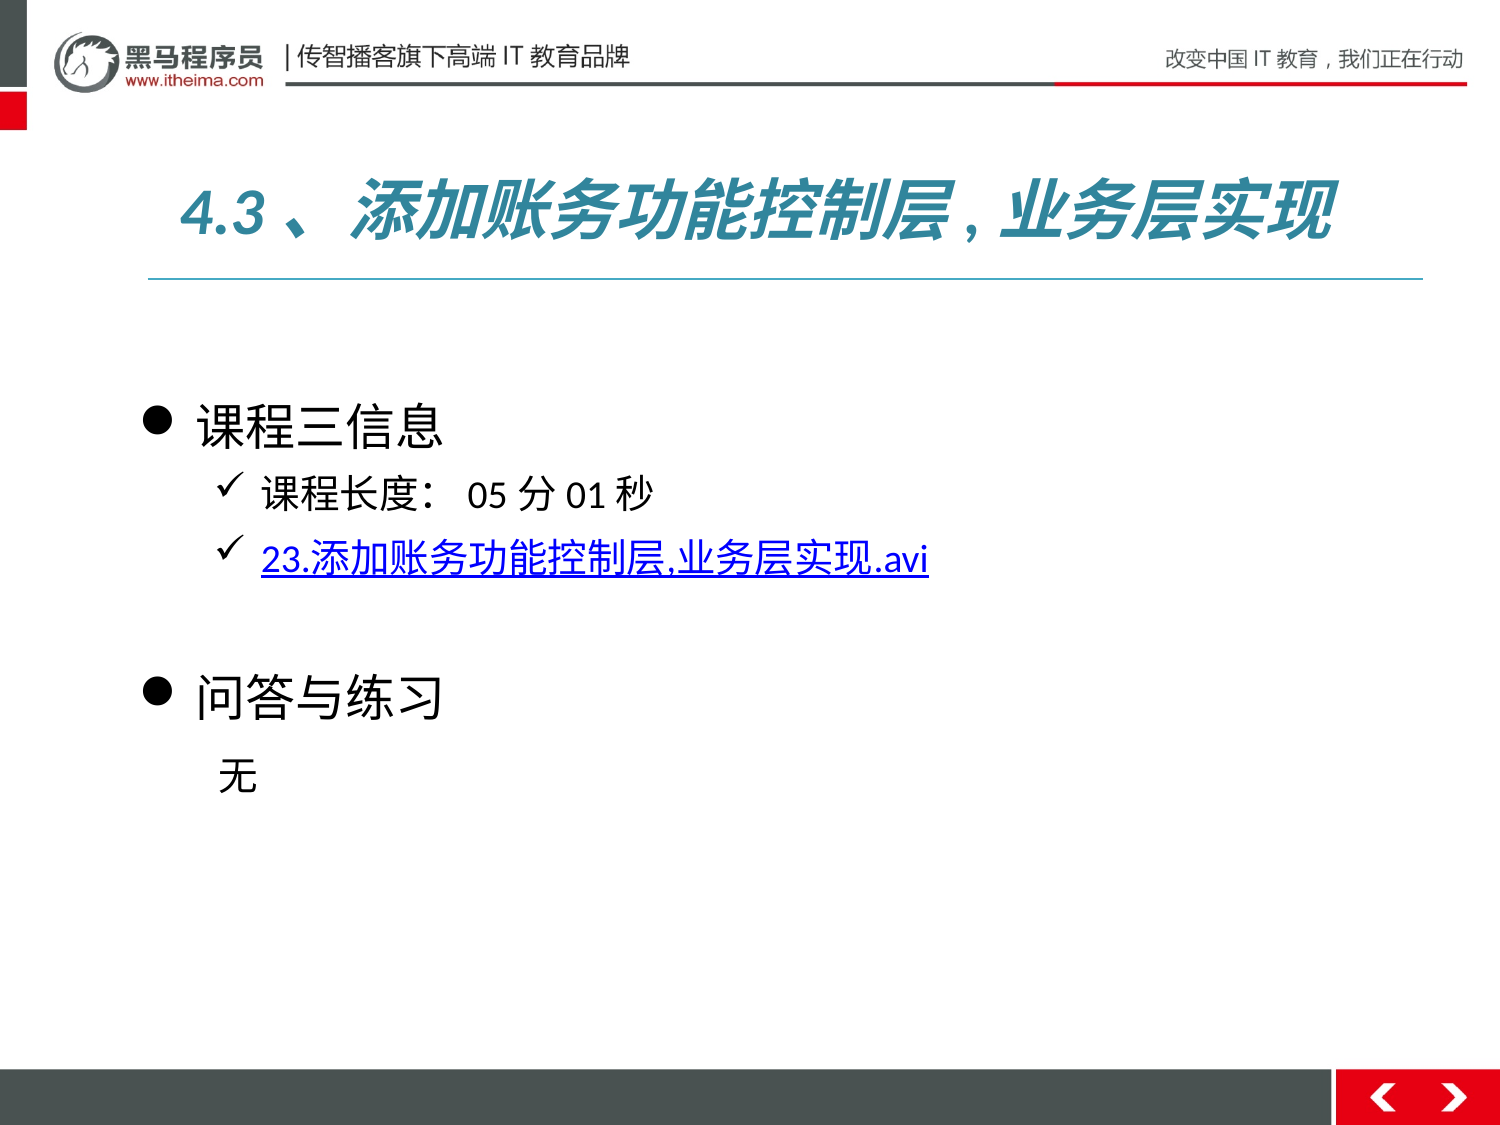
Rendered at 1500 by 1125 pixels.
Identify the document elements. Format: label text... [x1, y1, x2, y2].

picture [0, 0, 1500, 1125]
text_box 课程三信息 课程长度：05分01秒 23.添加账务功能控制层,业务层实现.avi 问答与练习 无 [123, 315, 1387, 1024]
title 4.3、添加账务功能控制层,业务层实现 [123, 160, 1387, 315]
